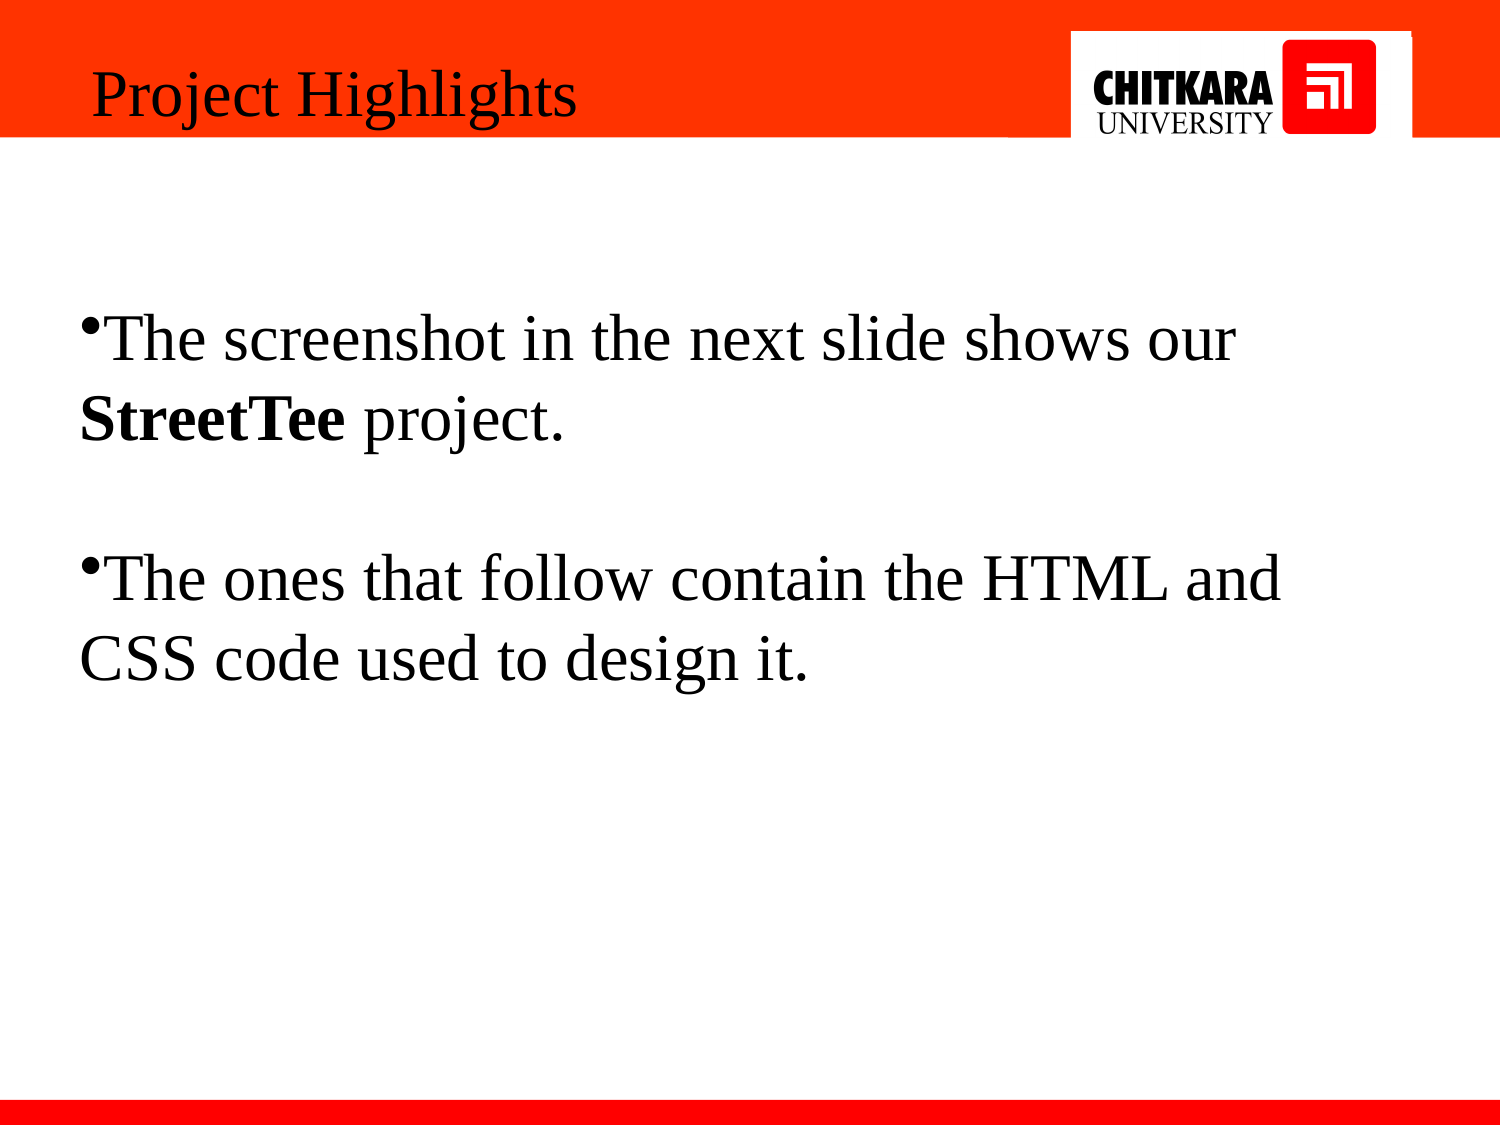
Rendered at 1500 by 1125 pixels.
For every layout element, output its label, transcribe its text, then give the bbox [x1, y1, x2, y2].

picture [1074, 37, 1391, 138]
text_box The screenshot in the next slide shows our StreetTee project. The ones that follow contain the HTML and CSS code used to design it. [64, 196, 1400, 871]
text_box Project Highlights [76, 42, 963, 138]
